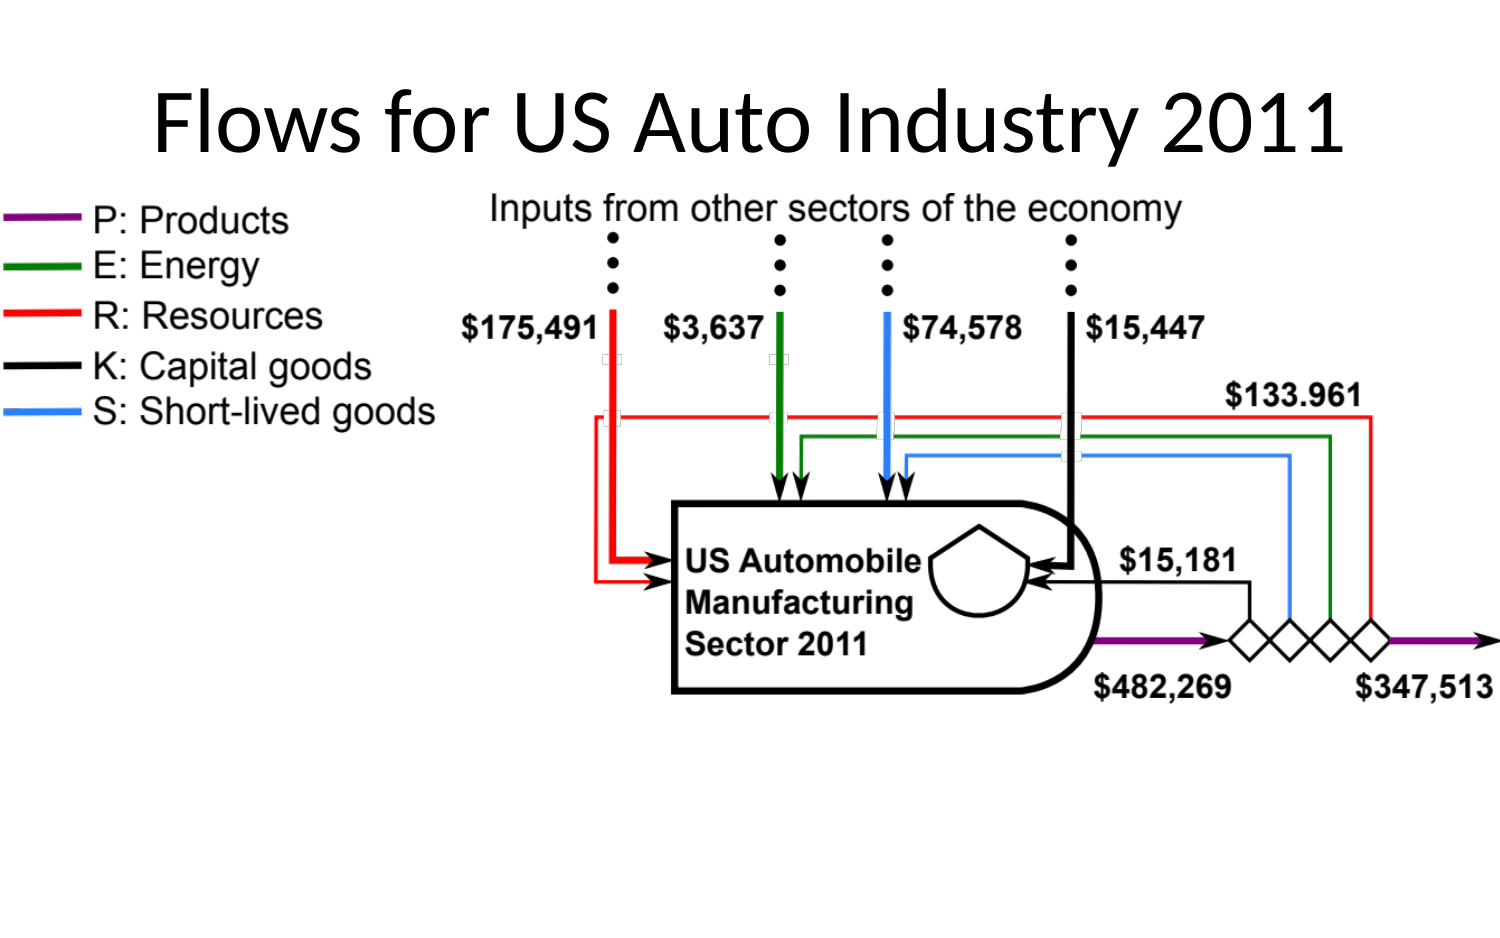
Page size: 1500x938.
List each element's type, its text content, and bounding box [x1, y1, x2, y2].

picture [0, 193, 1500, 862]
title Flows for US Auto Industry 2011 [75, 37, 1425, 192]
